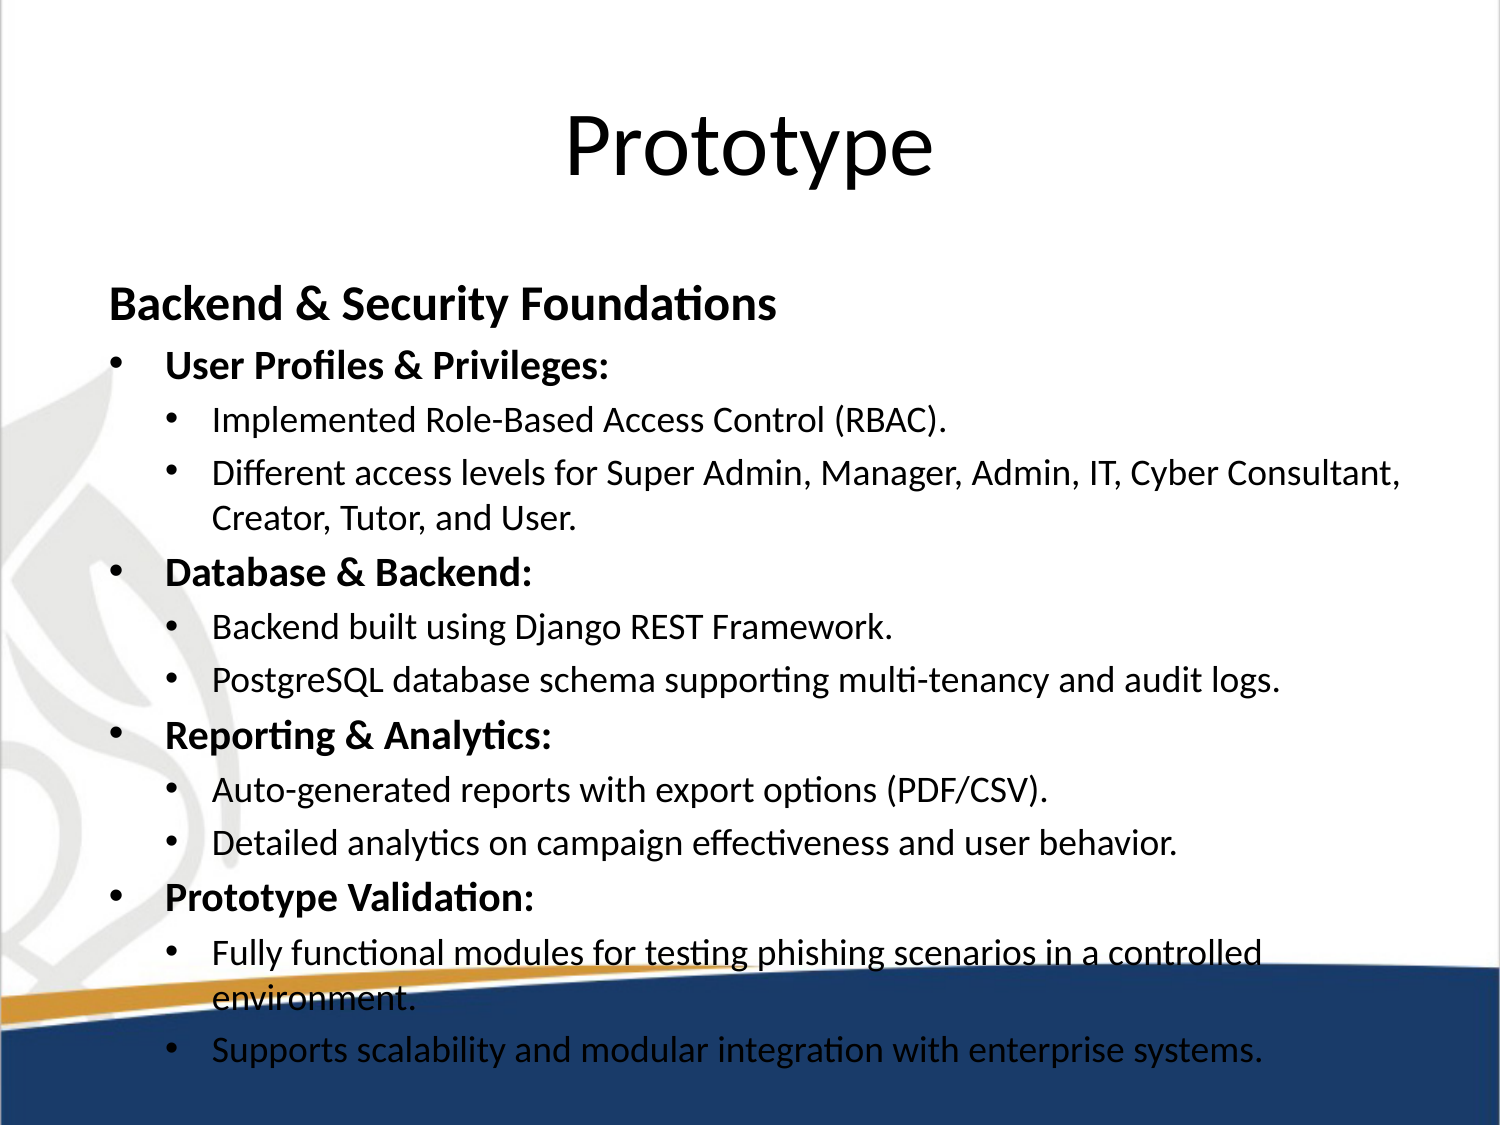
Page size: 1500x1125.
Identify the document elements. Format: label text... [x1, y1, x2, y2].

picture [0, 0, 1500, 1125]
list Backend & Security Foundations User Profiles & Privileges: Implemented Role-Based Access Control (RBAC). Different access levels for Super Admin, Manager, Admin, IT, Cyber Consultant, Creator, Tutor, and User. Database & Backend: Backend built using Django REST Framework. PostgreSQL database schema supporting multi-tenancy and audit logs. Reporting & Analytics: Auto-generated reports with export options (PDF/CSV). Detailed analytics on campaign effectiveness and user behavior. Prototype Validation: Fully functional modules for testing phishing scenarios in a controlled environment. Supports scalability and modular integration with enterprise systems. [75, 262, 1425, 1005]
title Prototype [75, 45, 1425, 233]
